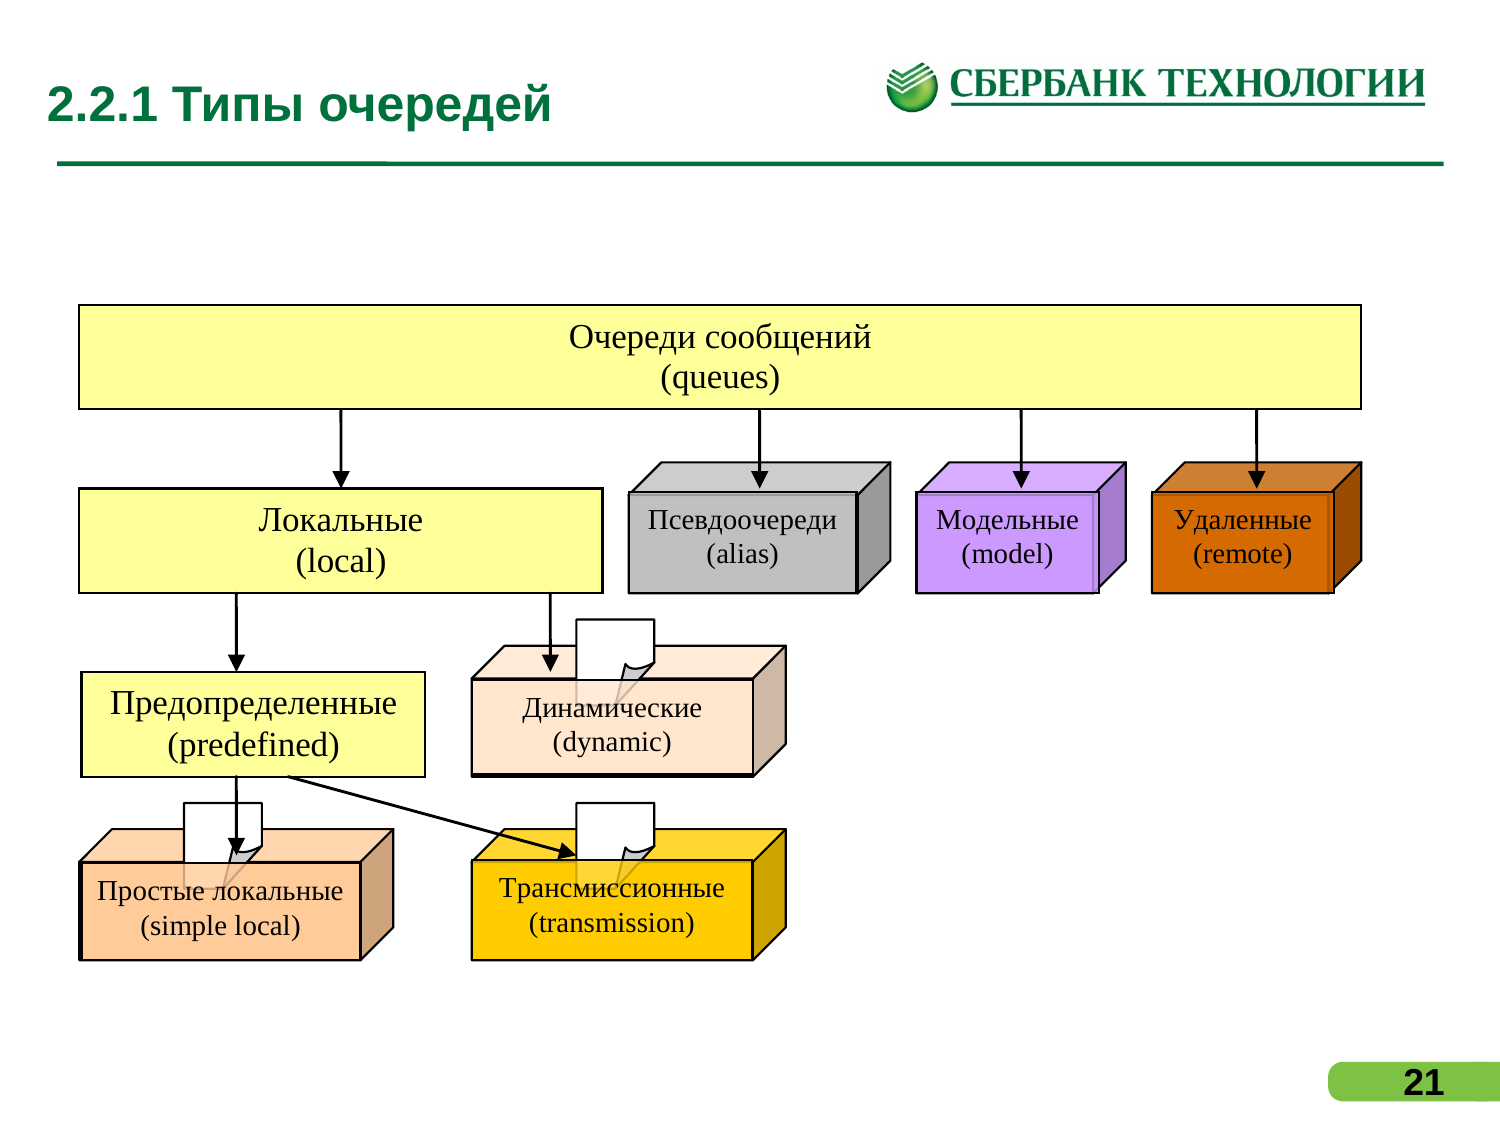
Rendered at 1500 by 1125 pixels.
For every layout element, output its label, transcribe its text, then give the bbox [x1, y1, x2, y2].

title 2.2.1 Типы очередей [46, 40, 967, 152]
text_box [52, 278, 1389, 962]
picture [868, 30, 1436, 161]
